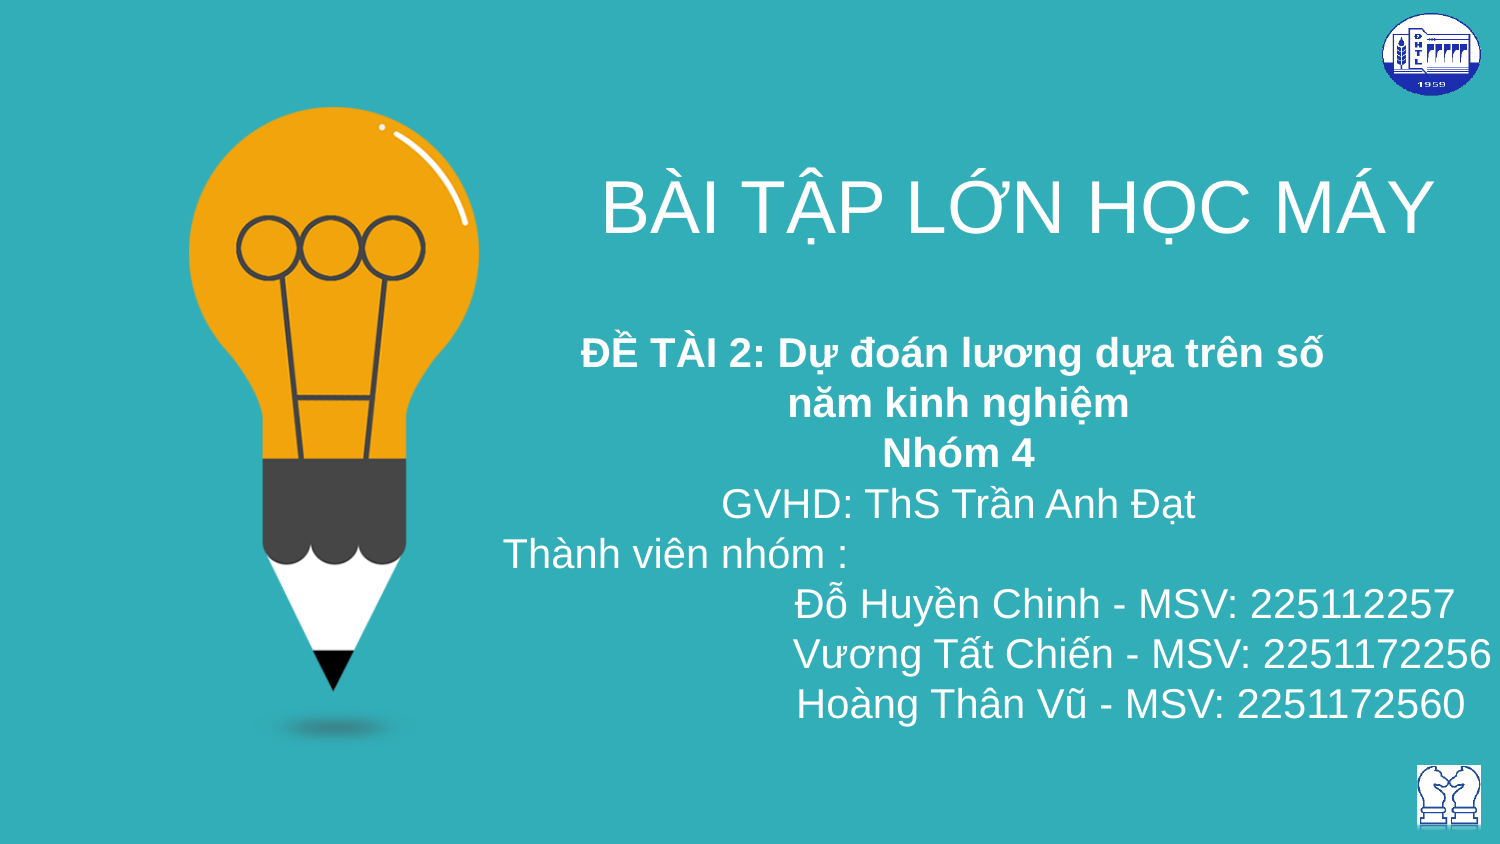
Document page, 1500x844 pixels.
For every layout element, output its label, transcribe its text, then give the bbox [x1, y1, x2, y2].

picture [189, 107, 479, 751]
list ĐỀ TÀI 2: Dự đoán lương dựa trên số năm kinh nghiệm Nhóm 4 GVHD: ThS Trần Anh Đạt Thành viên nhóm : Đỗ Huyền Chinh - MSV: 225112257 Vương Tất Chiến - MSV: 2251172256 Hoàng Thân Vũ - MSV: 2251172560 [407, 369, 1500, 683]
picture [1375, 8, 1486, 100]
picture [1411, 760, 1486, 836]
list BÀI TẬP LỚN HỌC MÁY [584, 114, 1453, 292]
